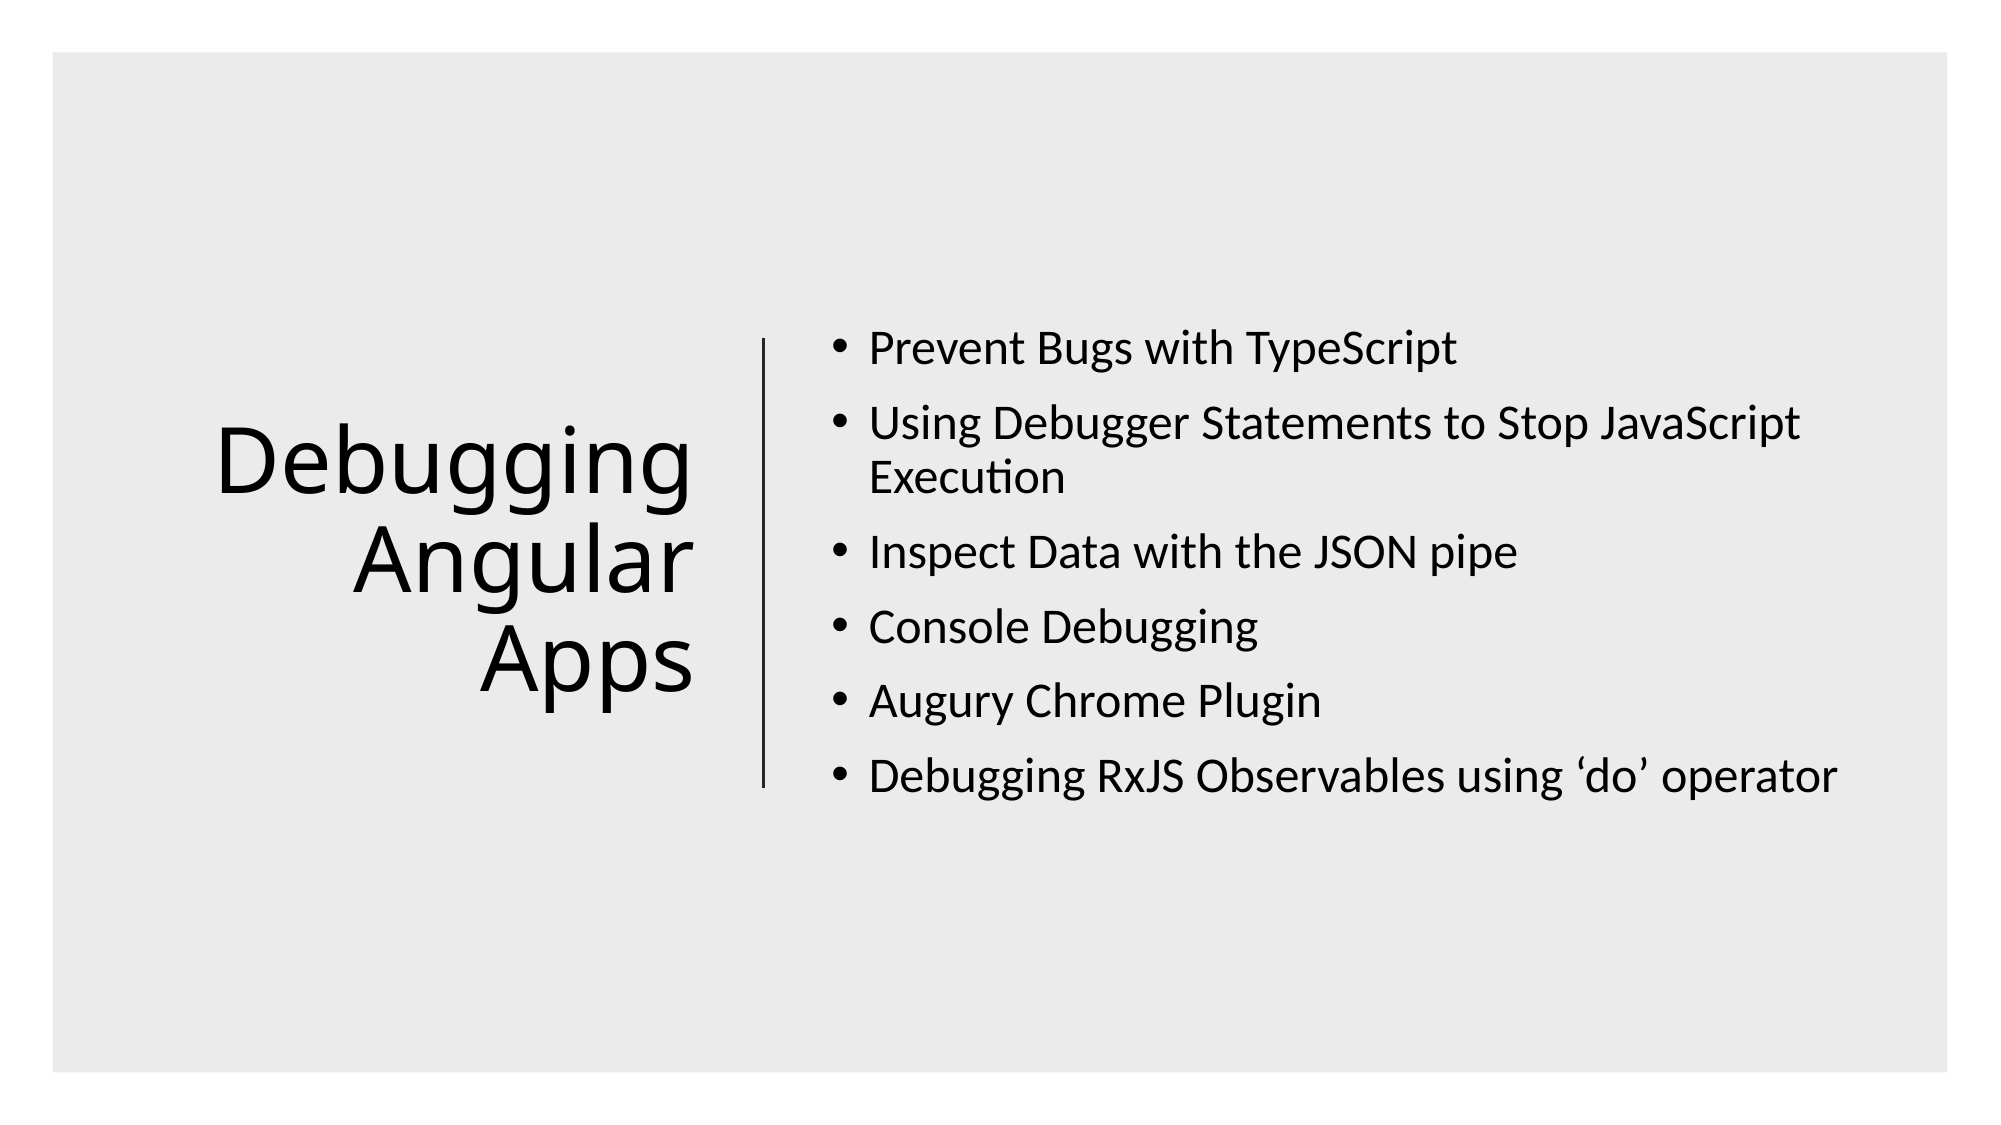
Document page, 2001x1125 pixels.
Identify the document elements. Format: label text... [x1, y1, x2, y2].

text_box [52, 51, 1948, 1073]
title Debugging Angular Apps [137, 158, 711, 967]
list Prevent Bugs with TypeScript Using Debugger Statements to Stop JavaScript Execution Inspect Data with the JSON pipe Console Debugging Augury Chrome Plugin Debugging RxJS Observables using ‘do’ operator [816, 158, 1863, 967]
